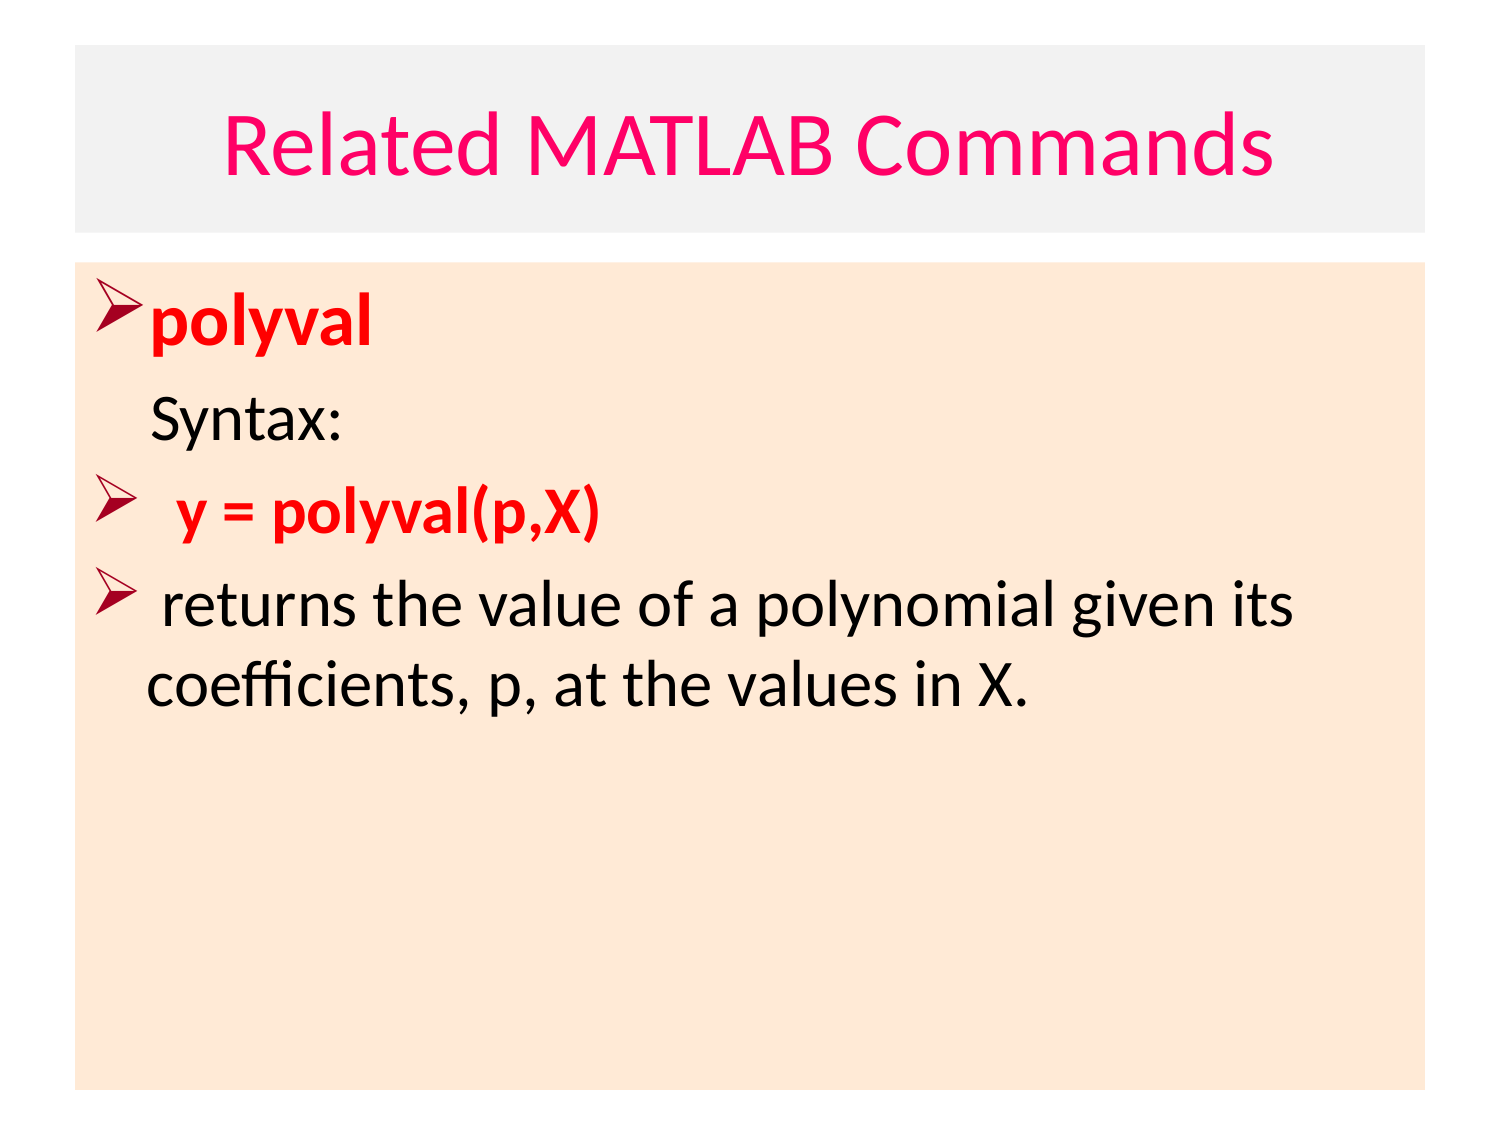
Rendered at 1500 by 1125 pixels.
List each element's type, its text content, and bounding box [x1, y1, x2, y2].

list polyval Syntax: y = polyval(p,X) returns the value of a polynomial given its coefficients, p, at the values in X. [75, 262, 1425, 1090]
title Related MATLAB Commands [75, 45, 1425, 233]
